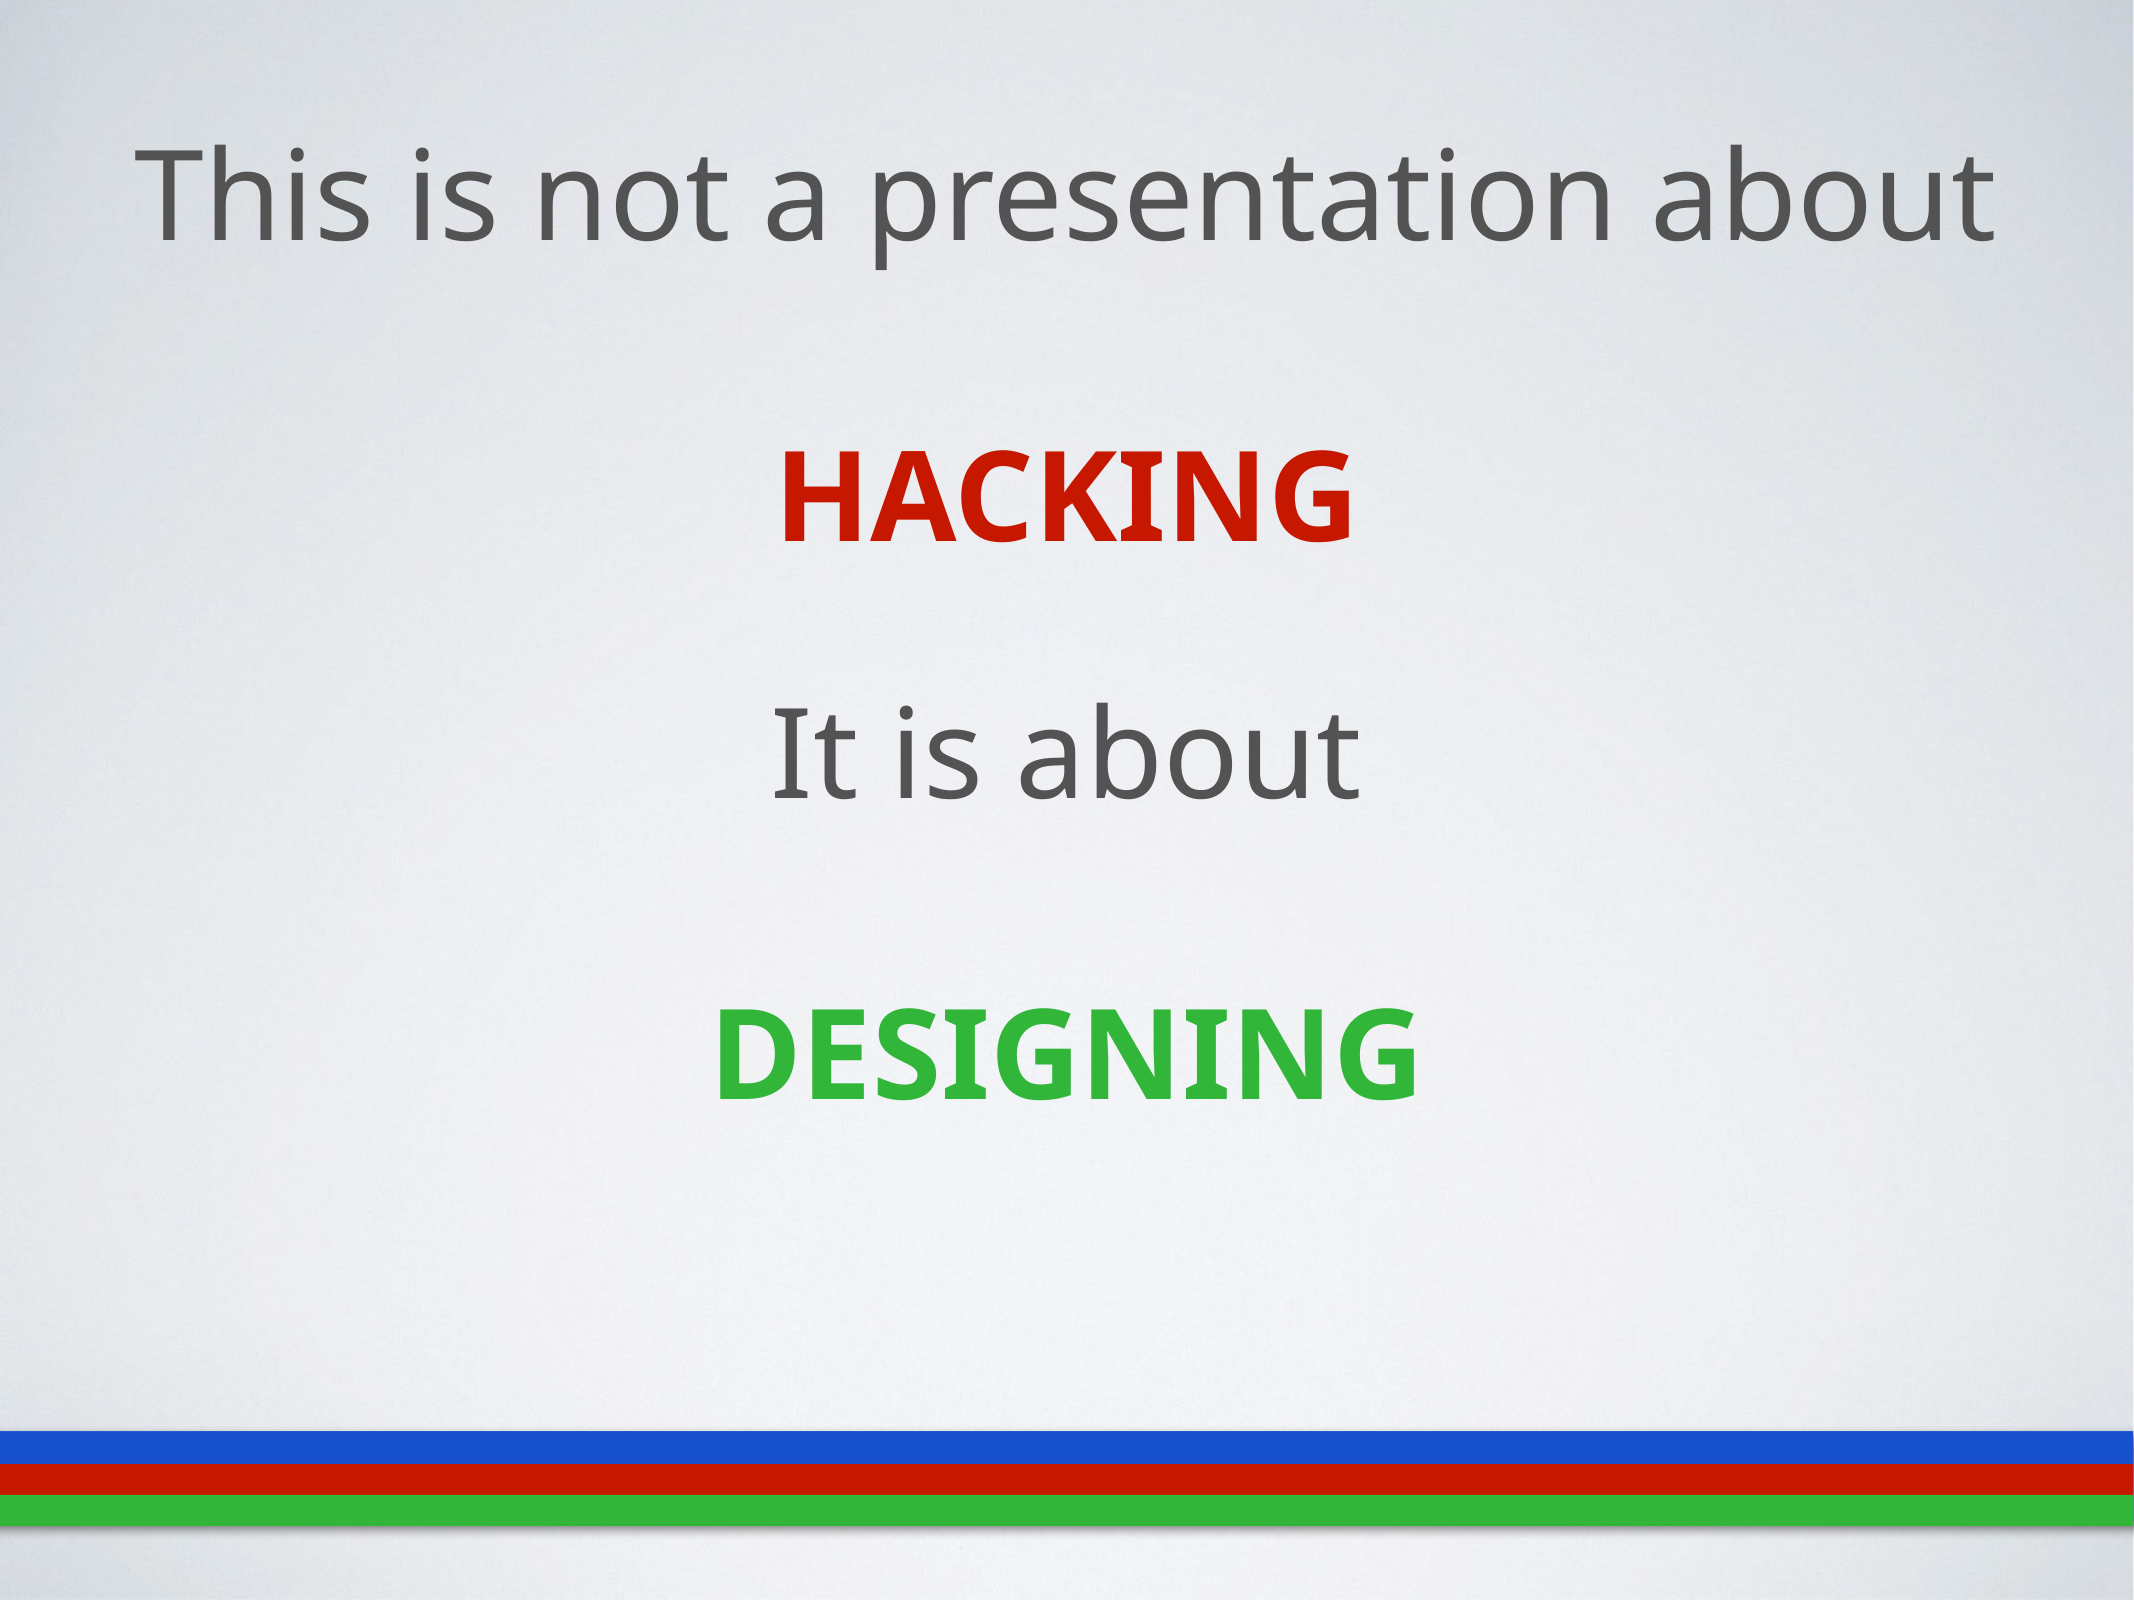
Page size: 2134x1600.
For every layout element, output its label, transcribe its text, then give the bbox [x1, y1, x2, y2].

list This is not a presentation about HACKING [57, 114, 2076, 568]
picture [0, 0, 2134, 1600]
text_box It is about DESIGNING [58, 672, 2075, 1126]
